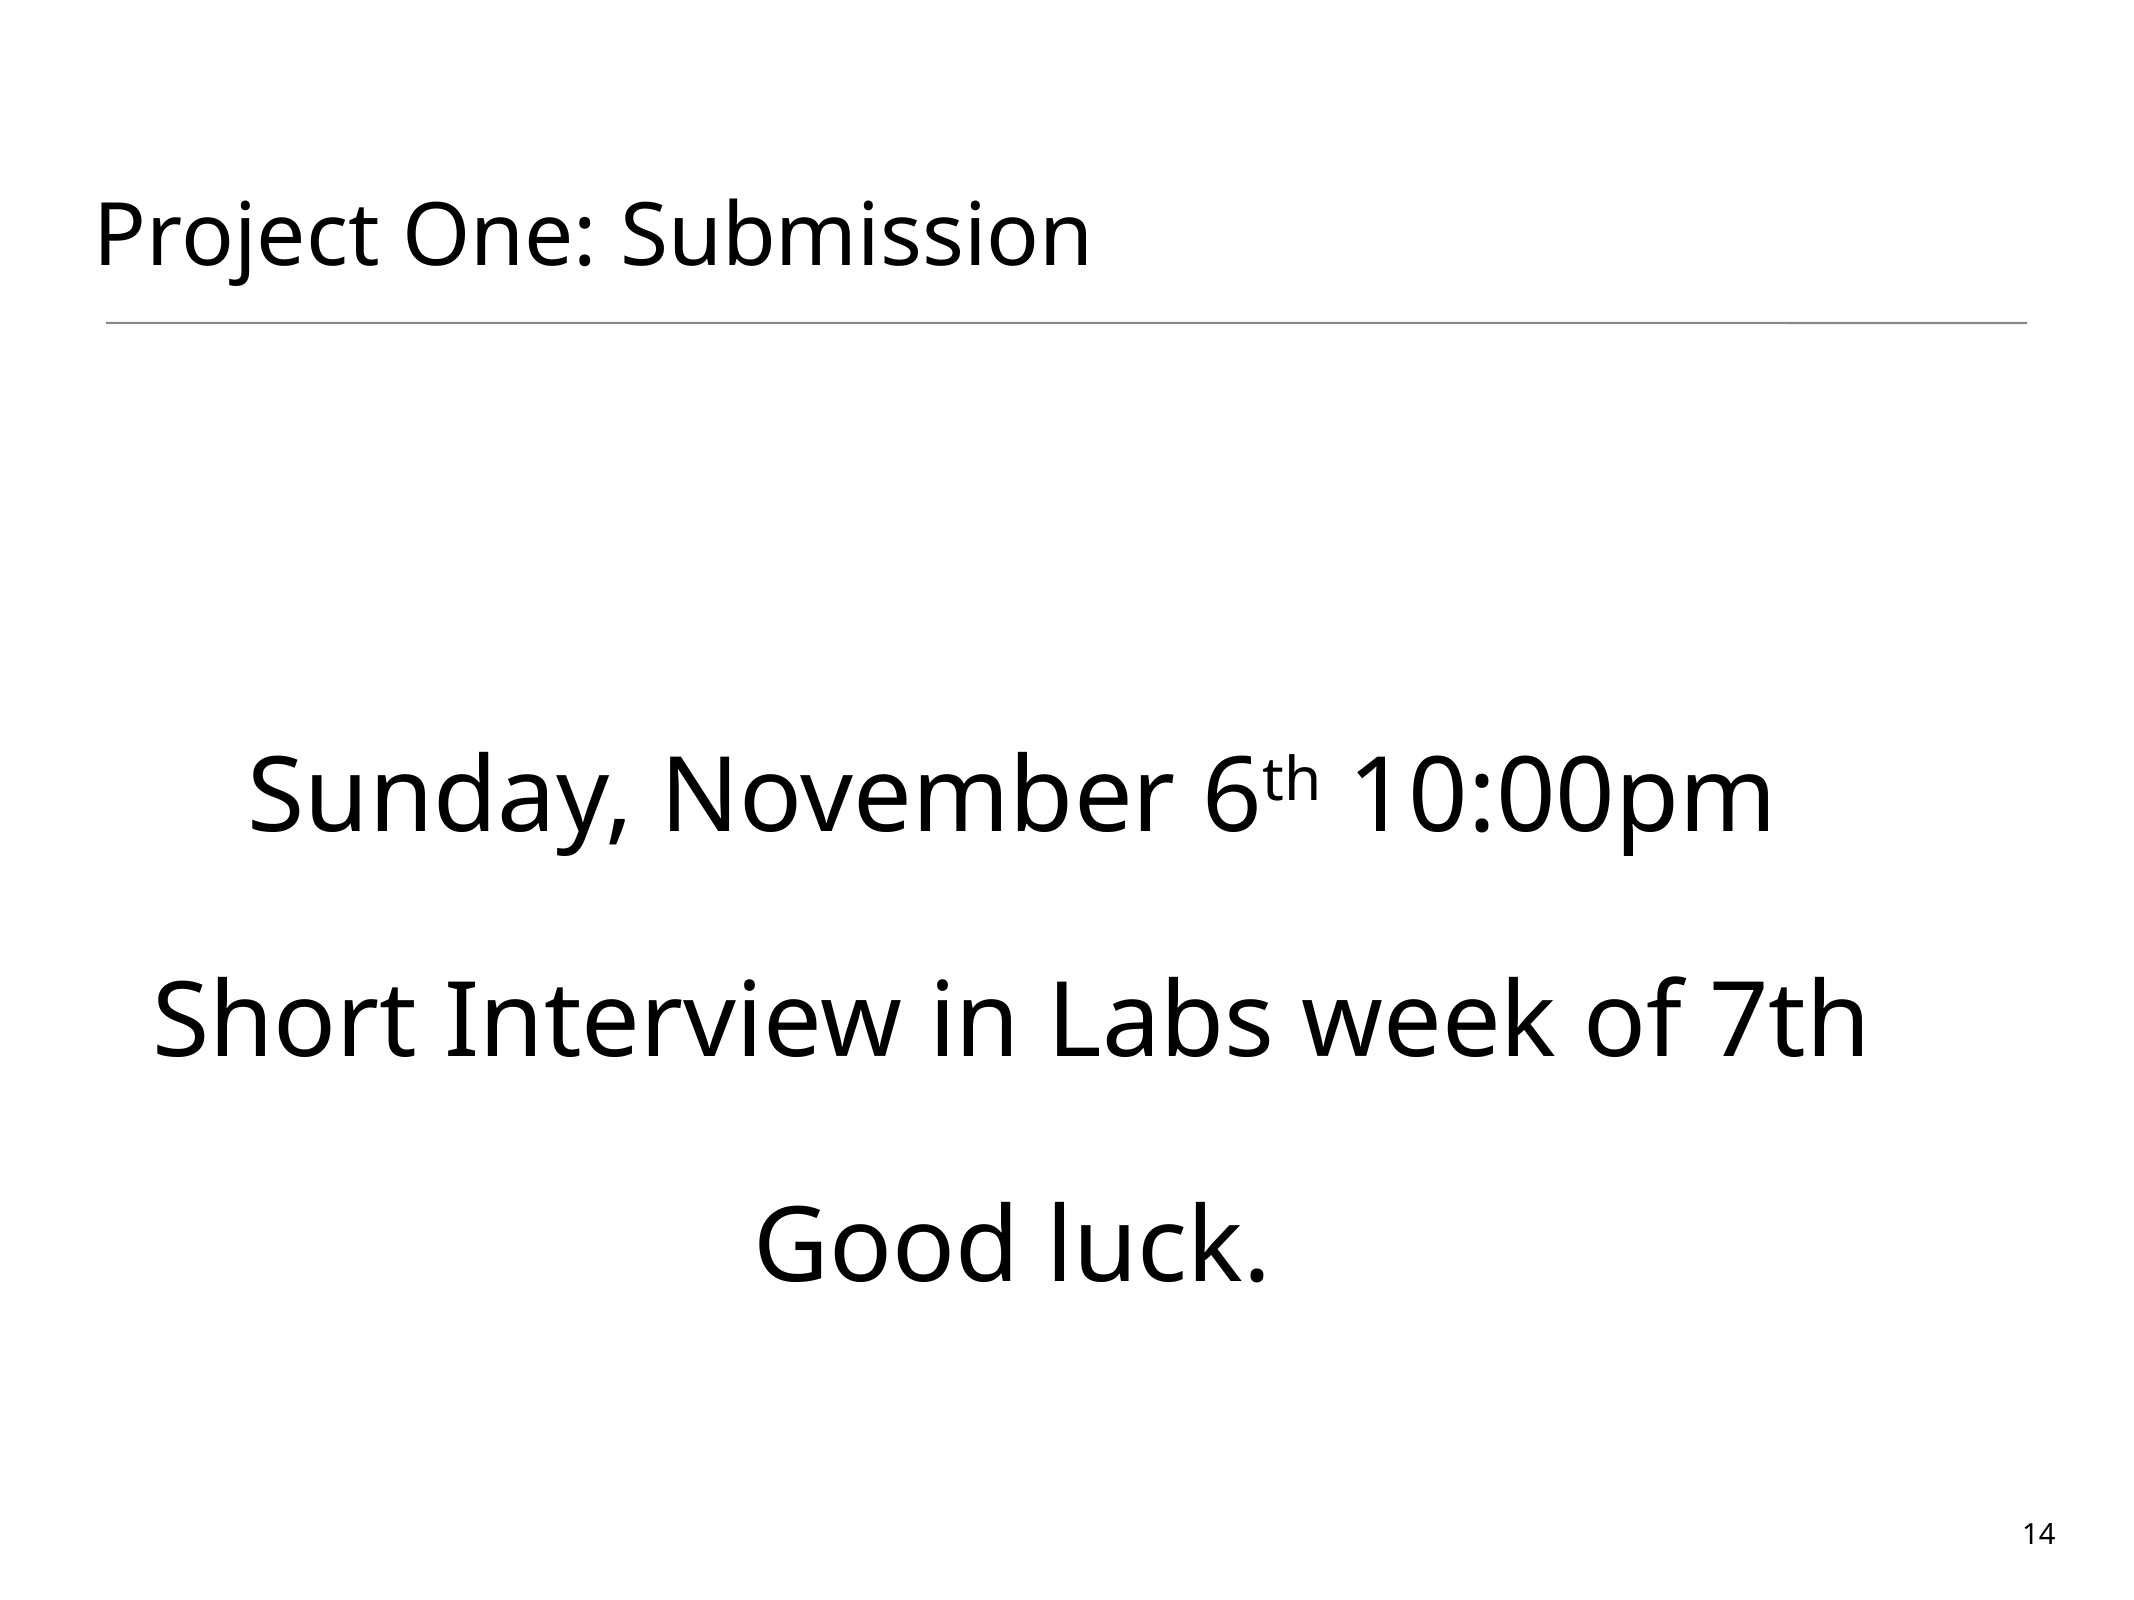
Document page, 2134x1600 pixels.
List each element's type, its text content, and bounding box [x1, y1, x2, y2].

list Sunday, November 6th 10:00pm Short Interview in Labs week of 7th Good luck. [55, 501, 1970, 1334]
text_box 14 [2014, 1508, 2064, 1558]
title Project One: Submission [93, 53, 2041, 284]
